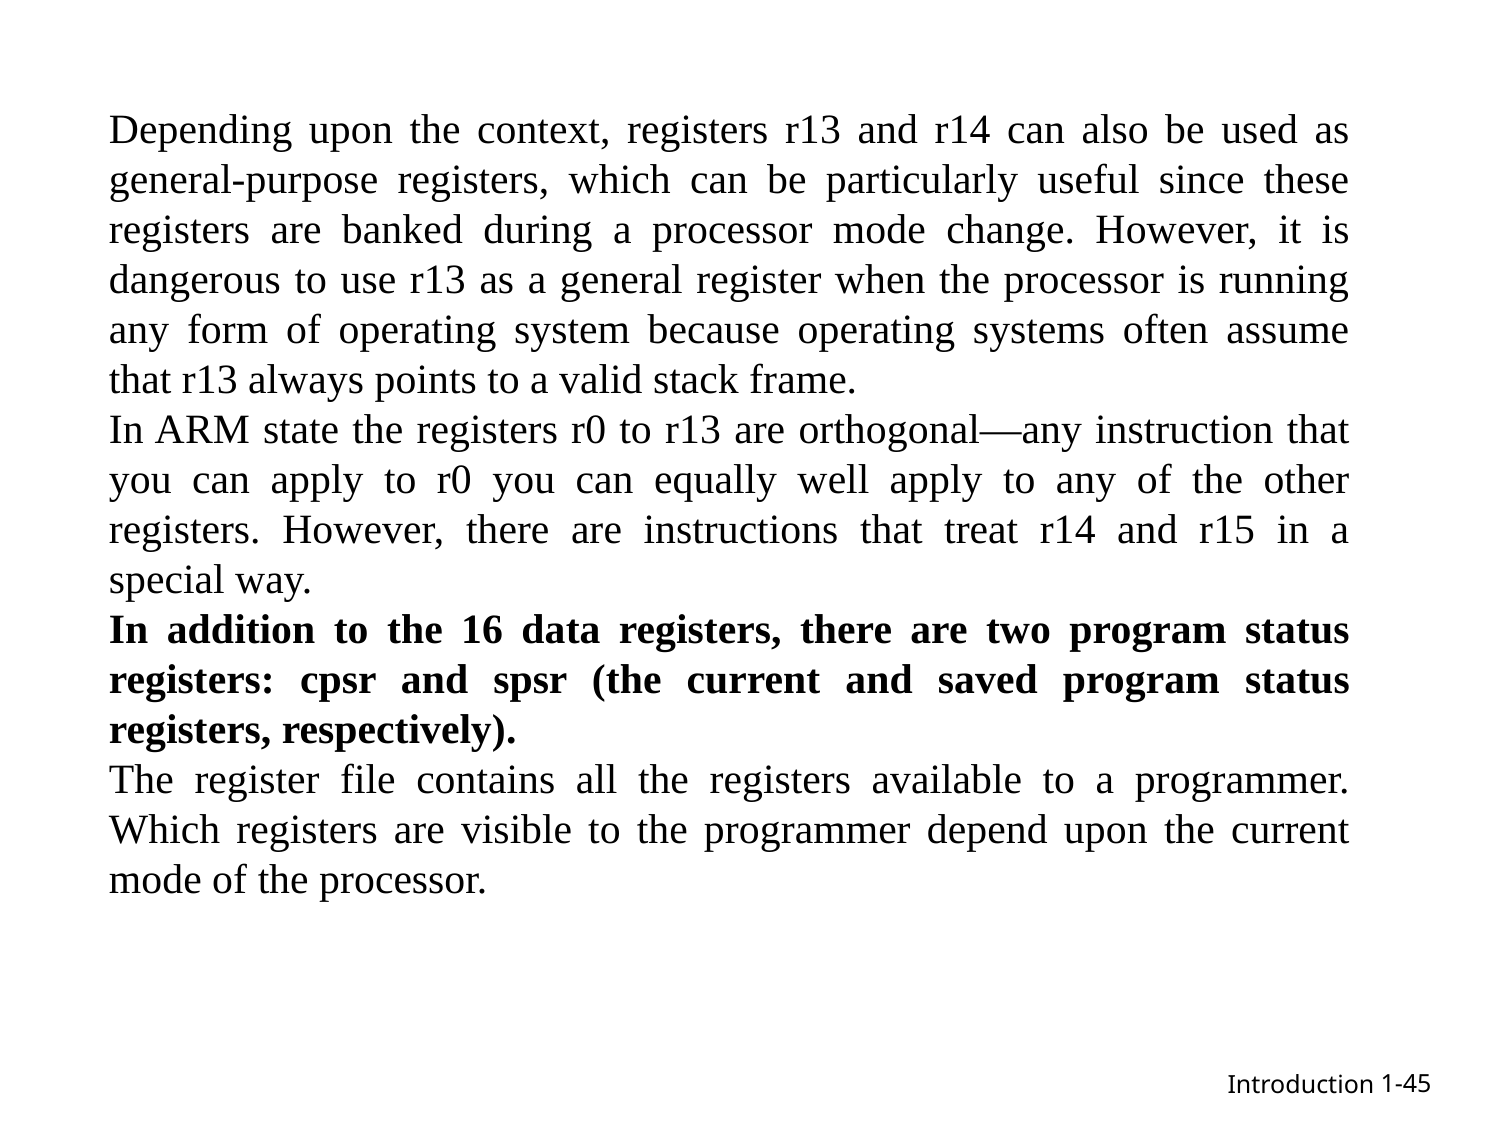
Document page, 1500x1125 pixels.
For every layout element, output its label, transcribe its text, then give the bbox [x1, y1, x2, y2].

footer Introduction [914, 1060, 1391, 1109]
text_box Depending upon the context, registers r13 and r14 can also be used as general-purpose registers, which can be particularly useful since these registers are banked during a processor mode change. However, it is dangerous to use r13 as a general register when the processor is running any form of operating system because operating systems often assume that r13 always points to a valid stack frame. In ARM state the registers r0 to r13 are orthogonal—any instruction that you can apply to r0 you can equally well apply to any of the other registers. However, there are instructions that treat r14 and r15 in a special way. In addition to the 16 data registers, there are two program status registers: cpsr and spsr (the current and saved program status registers, respectively). The register file contains all the registers available to a programmer. Which registers are visible to the programmer depend upon the current mode of the processor. [94, 94, 1366, 910]
slide_number 1-45 [1365, 1059, 1477, 1106]
